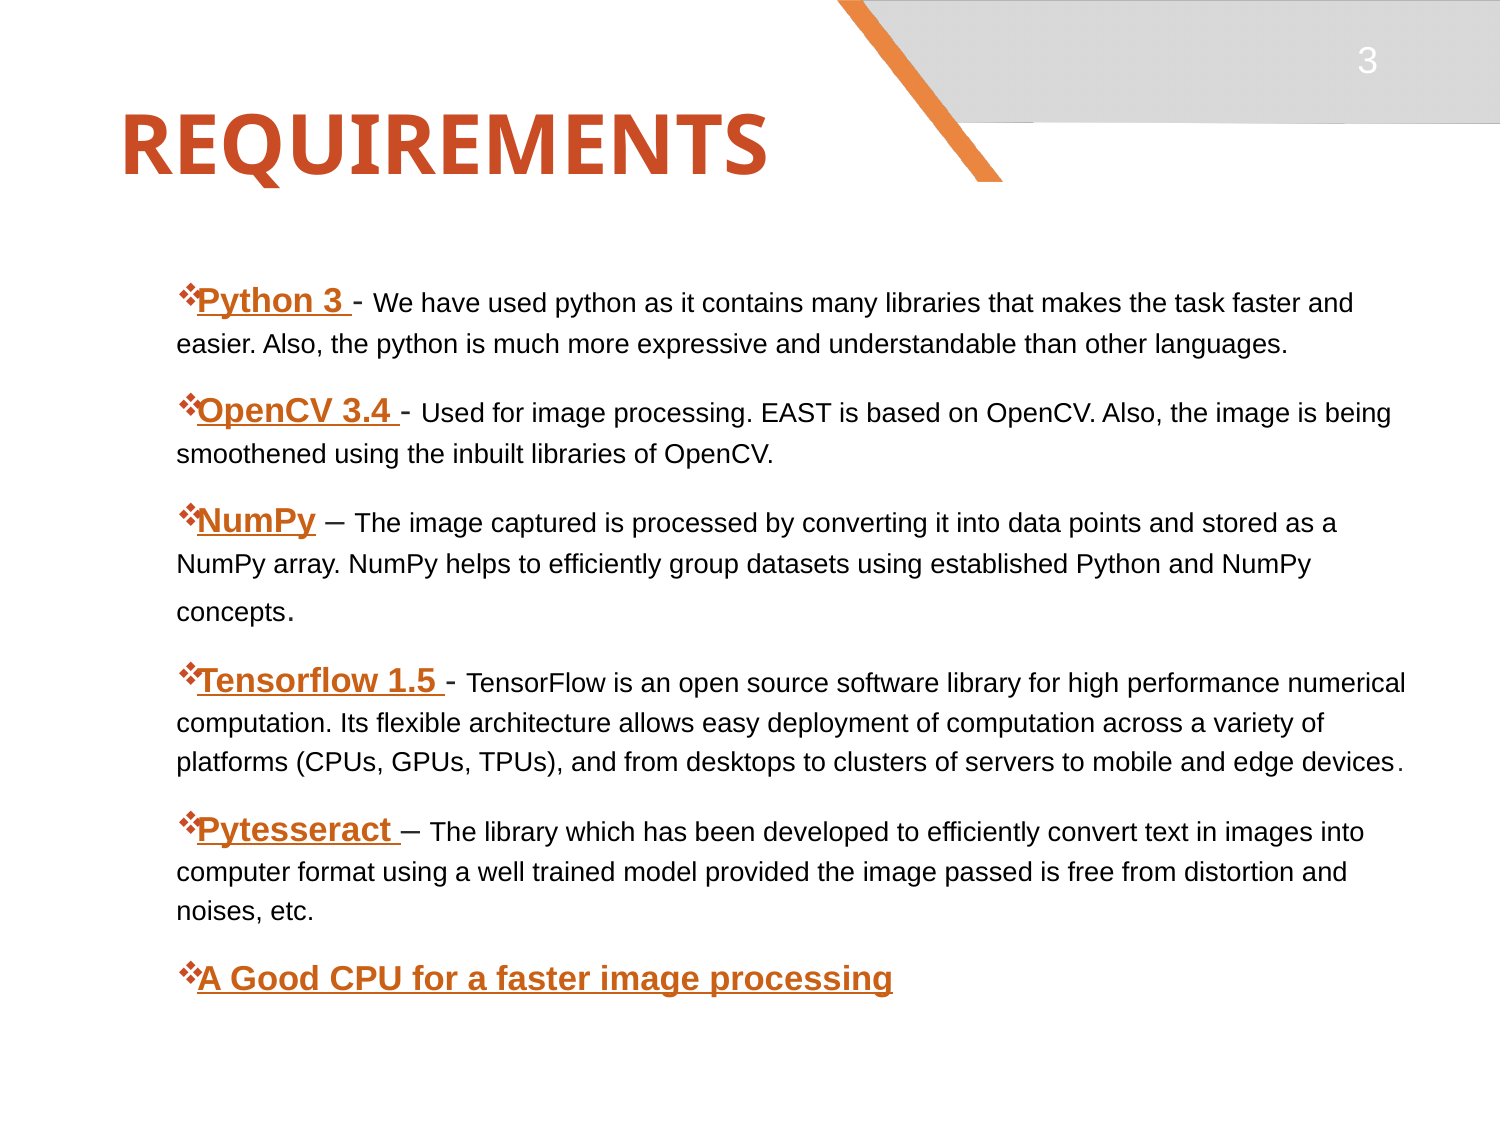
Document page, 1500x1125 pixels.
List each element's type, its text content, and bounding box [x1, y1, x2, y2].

text_box Python 3 - We have used python as it contains many libraries that makes the task faster and easier. Also, the python is much more expressive and understandable than other languages. OpenCV 3.4 - Used for image processing. EAST is based on OpenCV. Also, the image is being smoothened using the inbuilt libraries of OpenCV. NumPy – The image captured is processed by converting it into data points and stored as a NumPy array. NumPy helps to efficiently group datasets using established Python and NumPy concepts. Tensorflow 1.5 - TensorFlow is an open source software library for high performance numerical computation. Its flexible architecture allows easy deployment of computation across a variety of platforms (CPUs, GPUs, TPUs), and from desktops to clusters of servers to mobile and edge devices. Pytesseract – The library which has been developed to efficiently convert text in images into computer format using a well trained model provided the image passed is free from distortion and noises, etc. A Good CPU for a faster image processing [74, 262, 1425, 1013]
text_box REQUIREMENTS [88, 75, 889, 207]
picture [837, 0, 1500, 182]
text_box 3 [1342, 28, 1425, 78]
